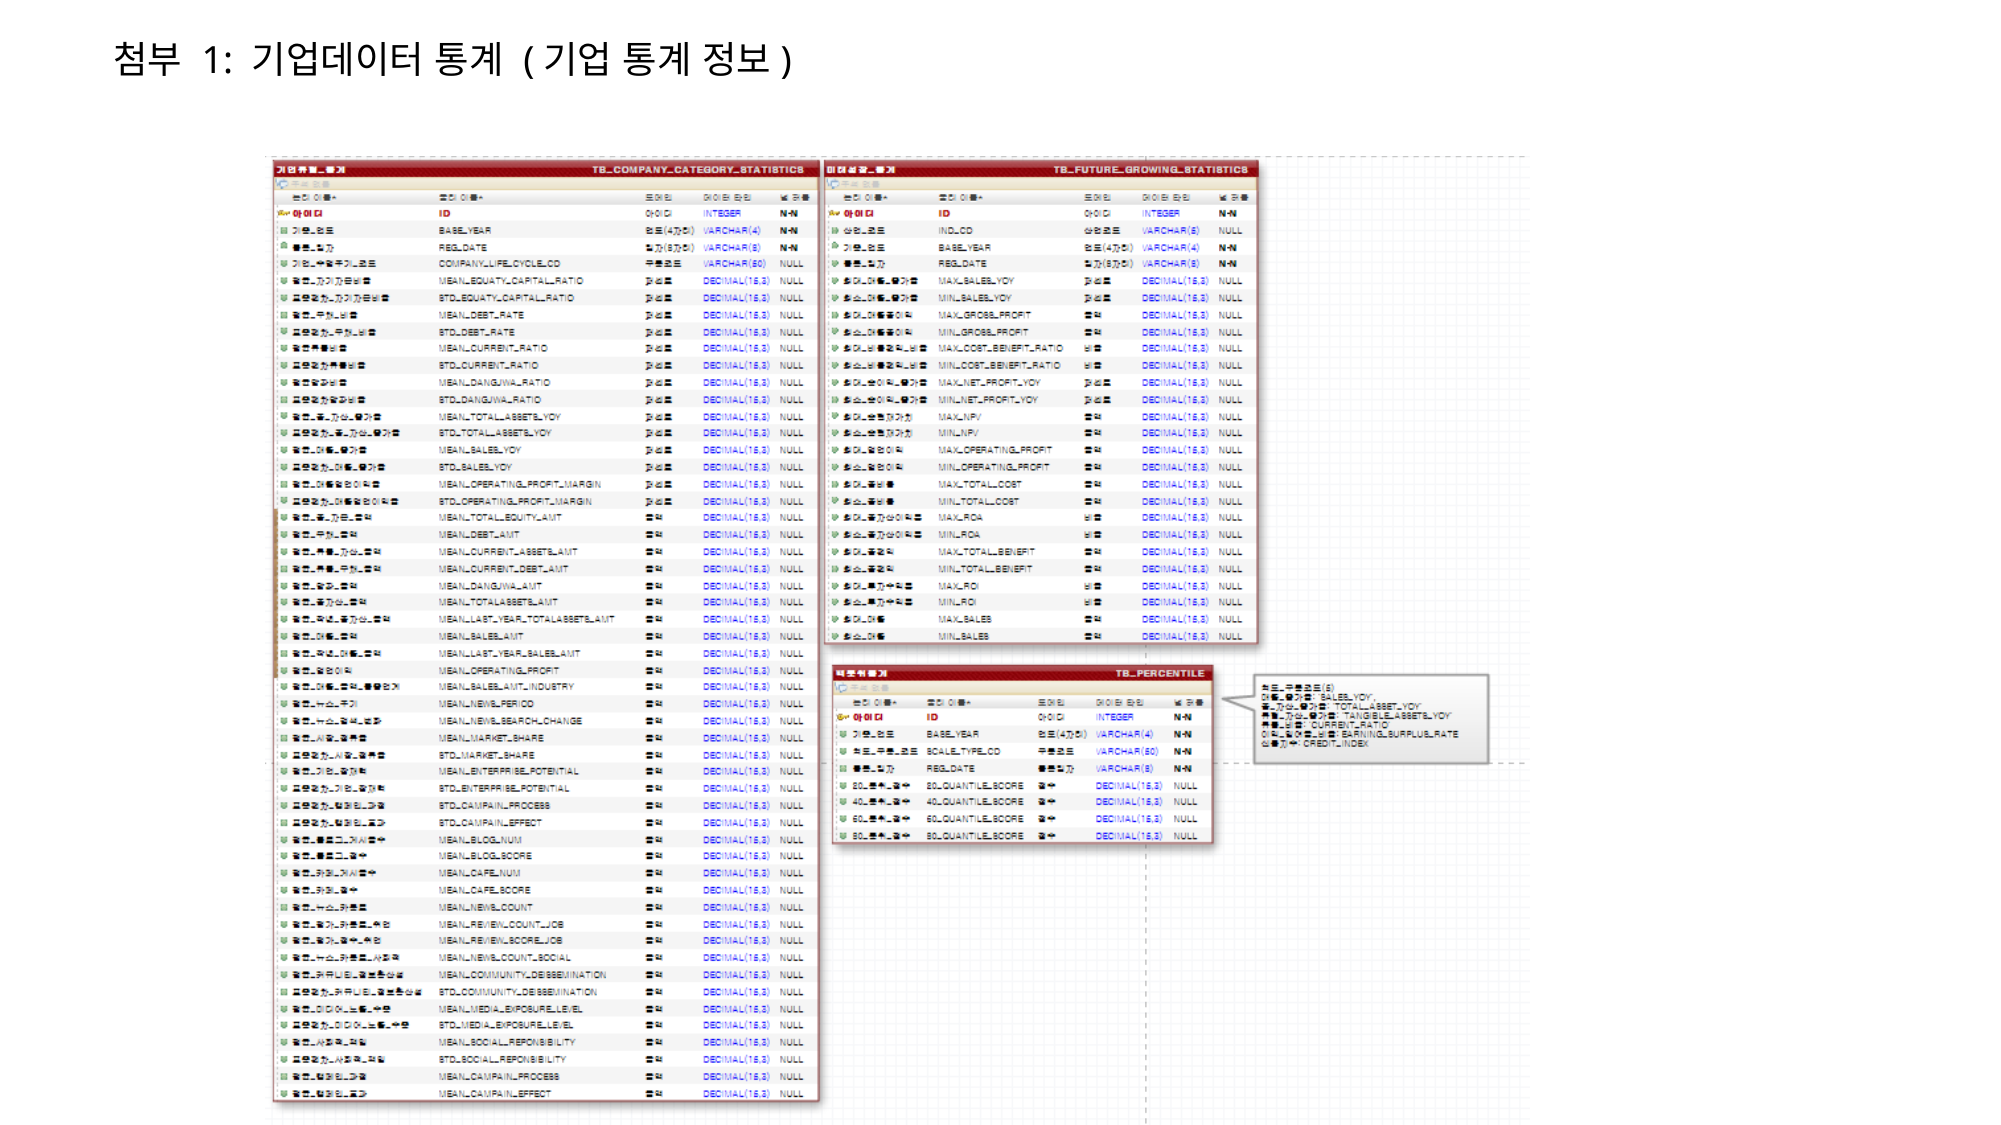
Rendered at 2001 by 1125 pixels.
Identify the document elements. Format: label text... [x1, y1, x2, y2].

text_box 첨부 1: 기업데이터 통계 (기업 통계 정보) [98, 28, 807, 89]
picture [265, 156, 1530, 1125]
